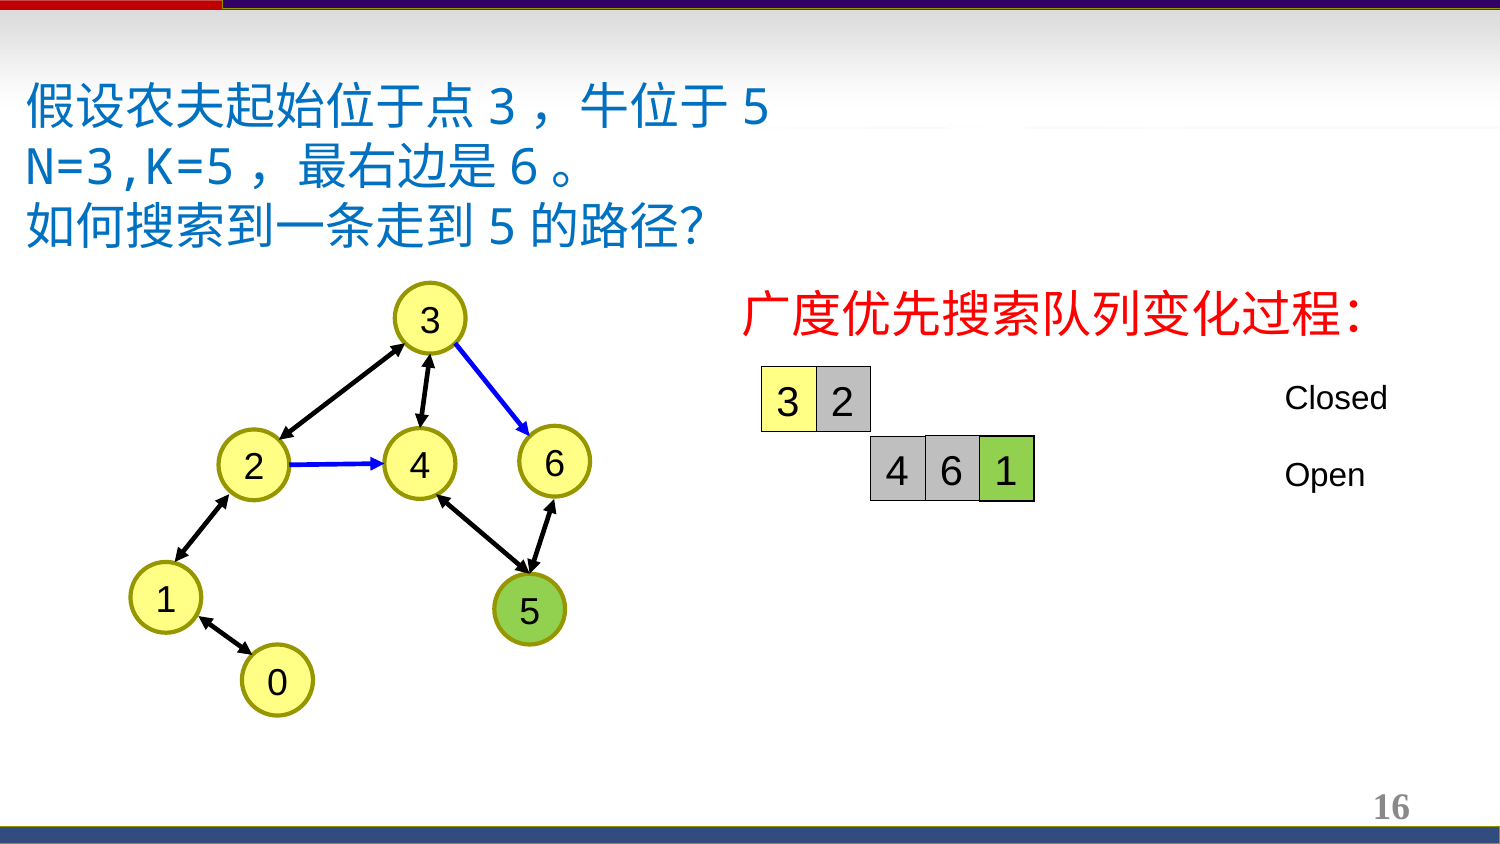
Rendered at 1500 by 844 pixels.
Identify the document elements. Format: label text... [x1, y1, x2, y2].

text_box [198, 615, 253, 656]
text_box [419, 353, 431, 429]
text_box 2 [817, 366, 871, 432]
text_box 假设农夫起始位于点3，牛位于5 N=3,K=5，最右边是6。 如何搜索到一条走到5的路径？ [10, 67, 786, 263]
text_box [435, 494, 530, 574]
text_box Open [1269, 446, 1431, 501]
text_box 4 [382, 426, 458, 501]
picture [0, 10, 1500, 129]
text_box 3 [392, 280, 468, 356]
text_box 1 [979, 436, 1034, 501]
text_box 2 [216, 427, 292, 503]
text_box 5 [492, 581, 568, 647]
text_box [174, 494, 230, 563]
text_box 1 [128, 559, 204, 635]
text_box 广度优先搜索队列变化过程： [726, 274, 1468, 350]
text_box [529, 498, 555, 574]
text_box 4 [870, 436, 925, 501]
text_box 6 [925, 435, 980, 501]
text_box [278, 342, 406, 440]
text_box 0 [239, 642, 316, 718]
text_box 3 [761, 366, 817, 432]
text_box Closed [1269, 368, 1431, 424]
text_box 6 [517, 423, 593, 499]
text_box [455, 342, 530, 437]
